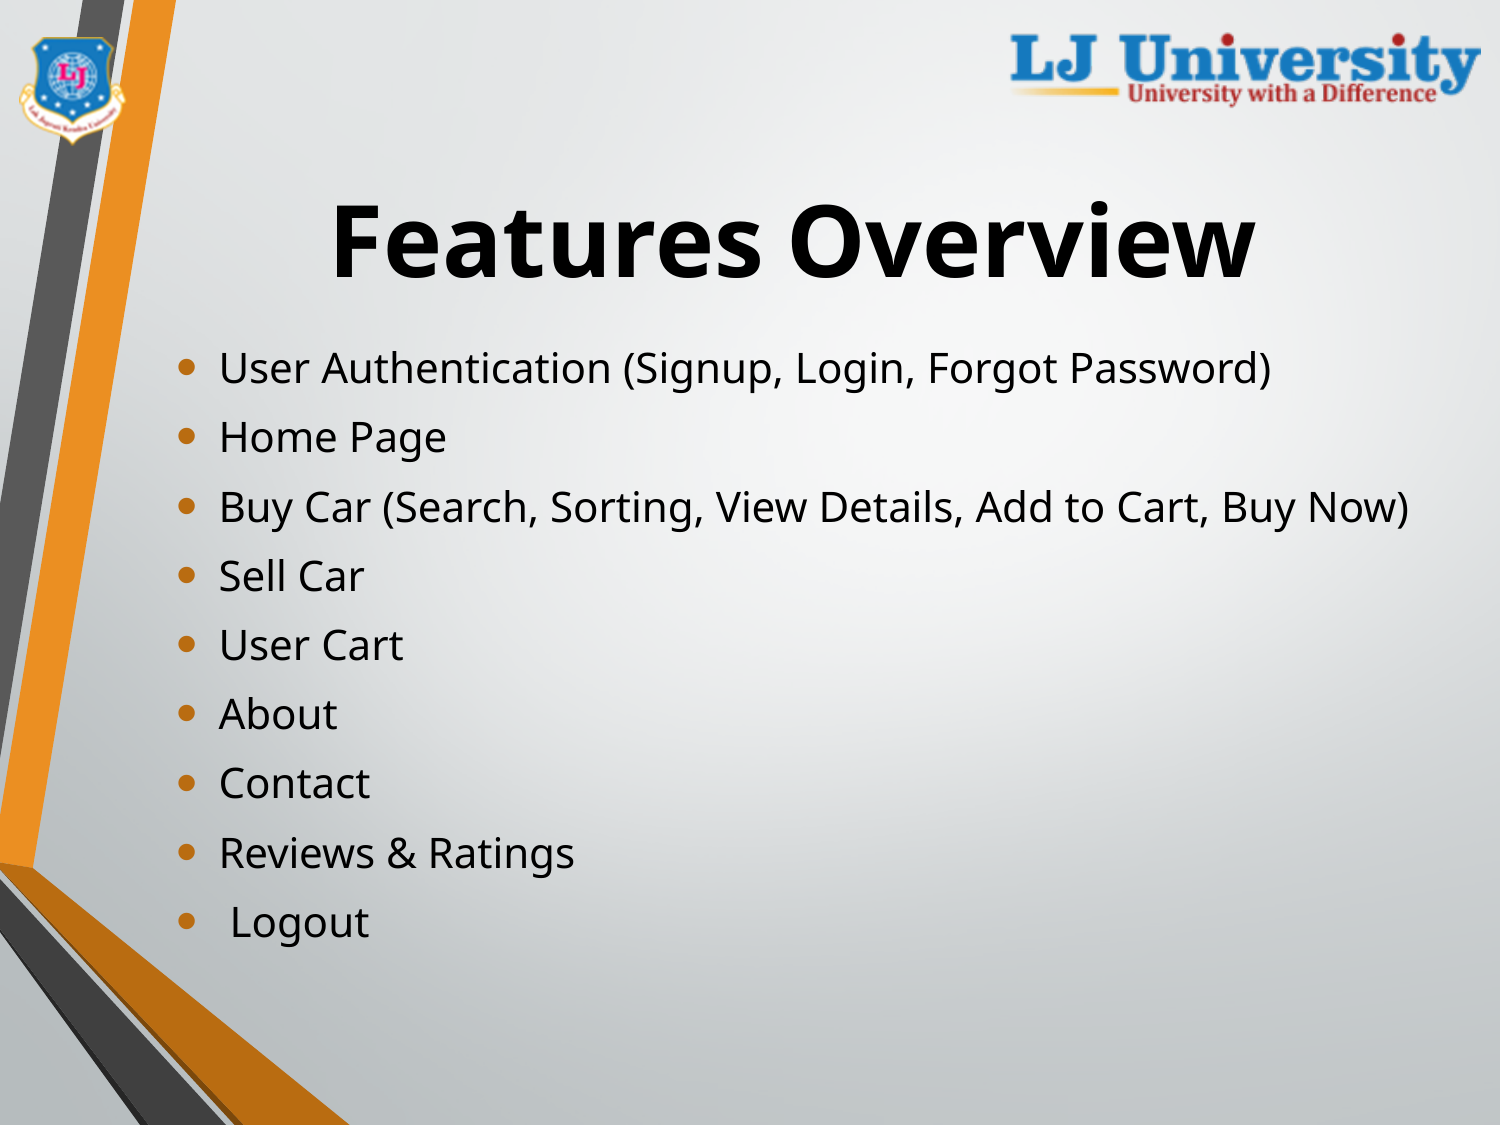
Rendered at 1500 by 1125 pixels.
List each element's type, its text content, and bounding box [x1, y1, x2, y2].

picture [1003, 0, 1482, 130]
list User Authentication (Signup, Login, Forgot Password) Home Page Buy Car (Search, Sorting, View Details, Add to Cart, Buy Now) Sell Car User Cart About Contact Reviews & Ratings Logout [161, 326, 1425, 962]
title Features Overview [161, 75, 1425, 326]
picture [18, 37, 132, 147]
